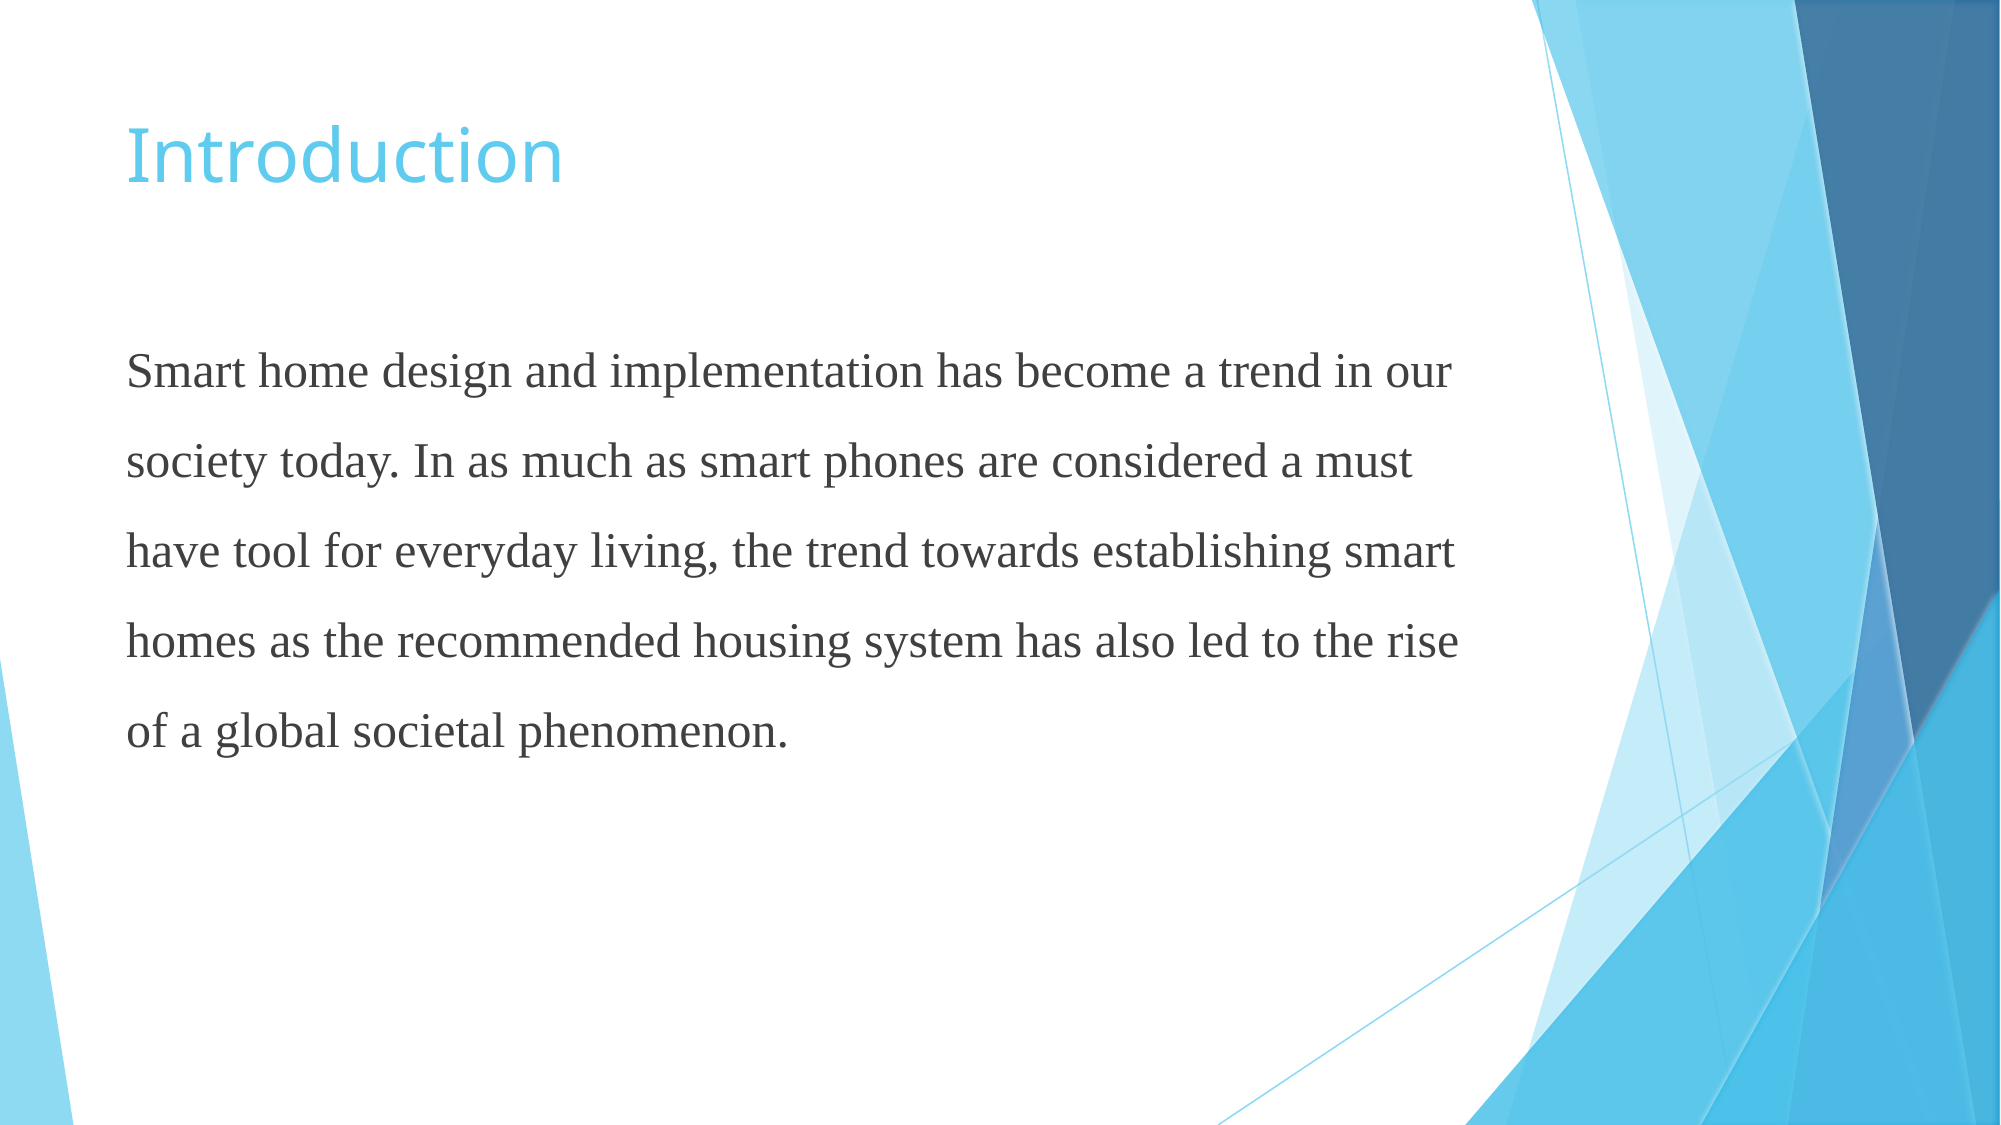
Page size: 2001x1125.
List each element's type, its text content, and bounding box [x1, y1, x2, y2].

list Smart home design and implementation has become a trend in our society today. In as much as smart phones are considered a must have tool for everyday living, the trend towards establishing smart homes as the recommended housing system has also led to the rise of a global societal phenomenon. [111, 300, 1522, 937]
title Introduction [111, 99, 1522, 300]
